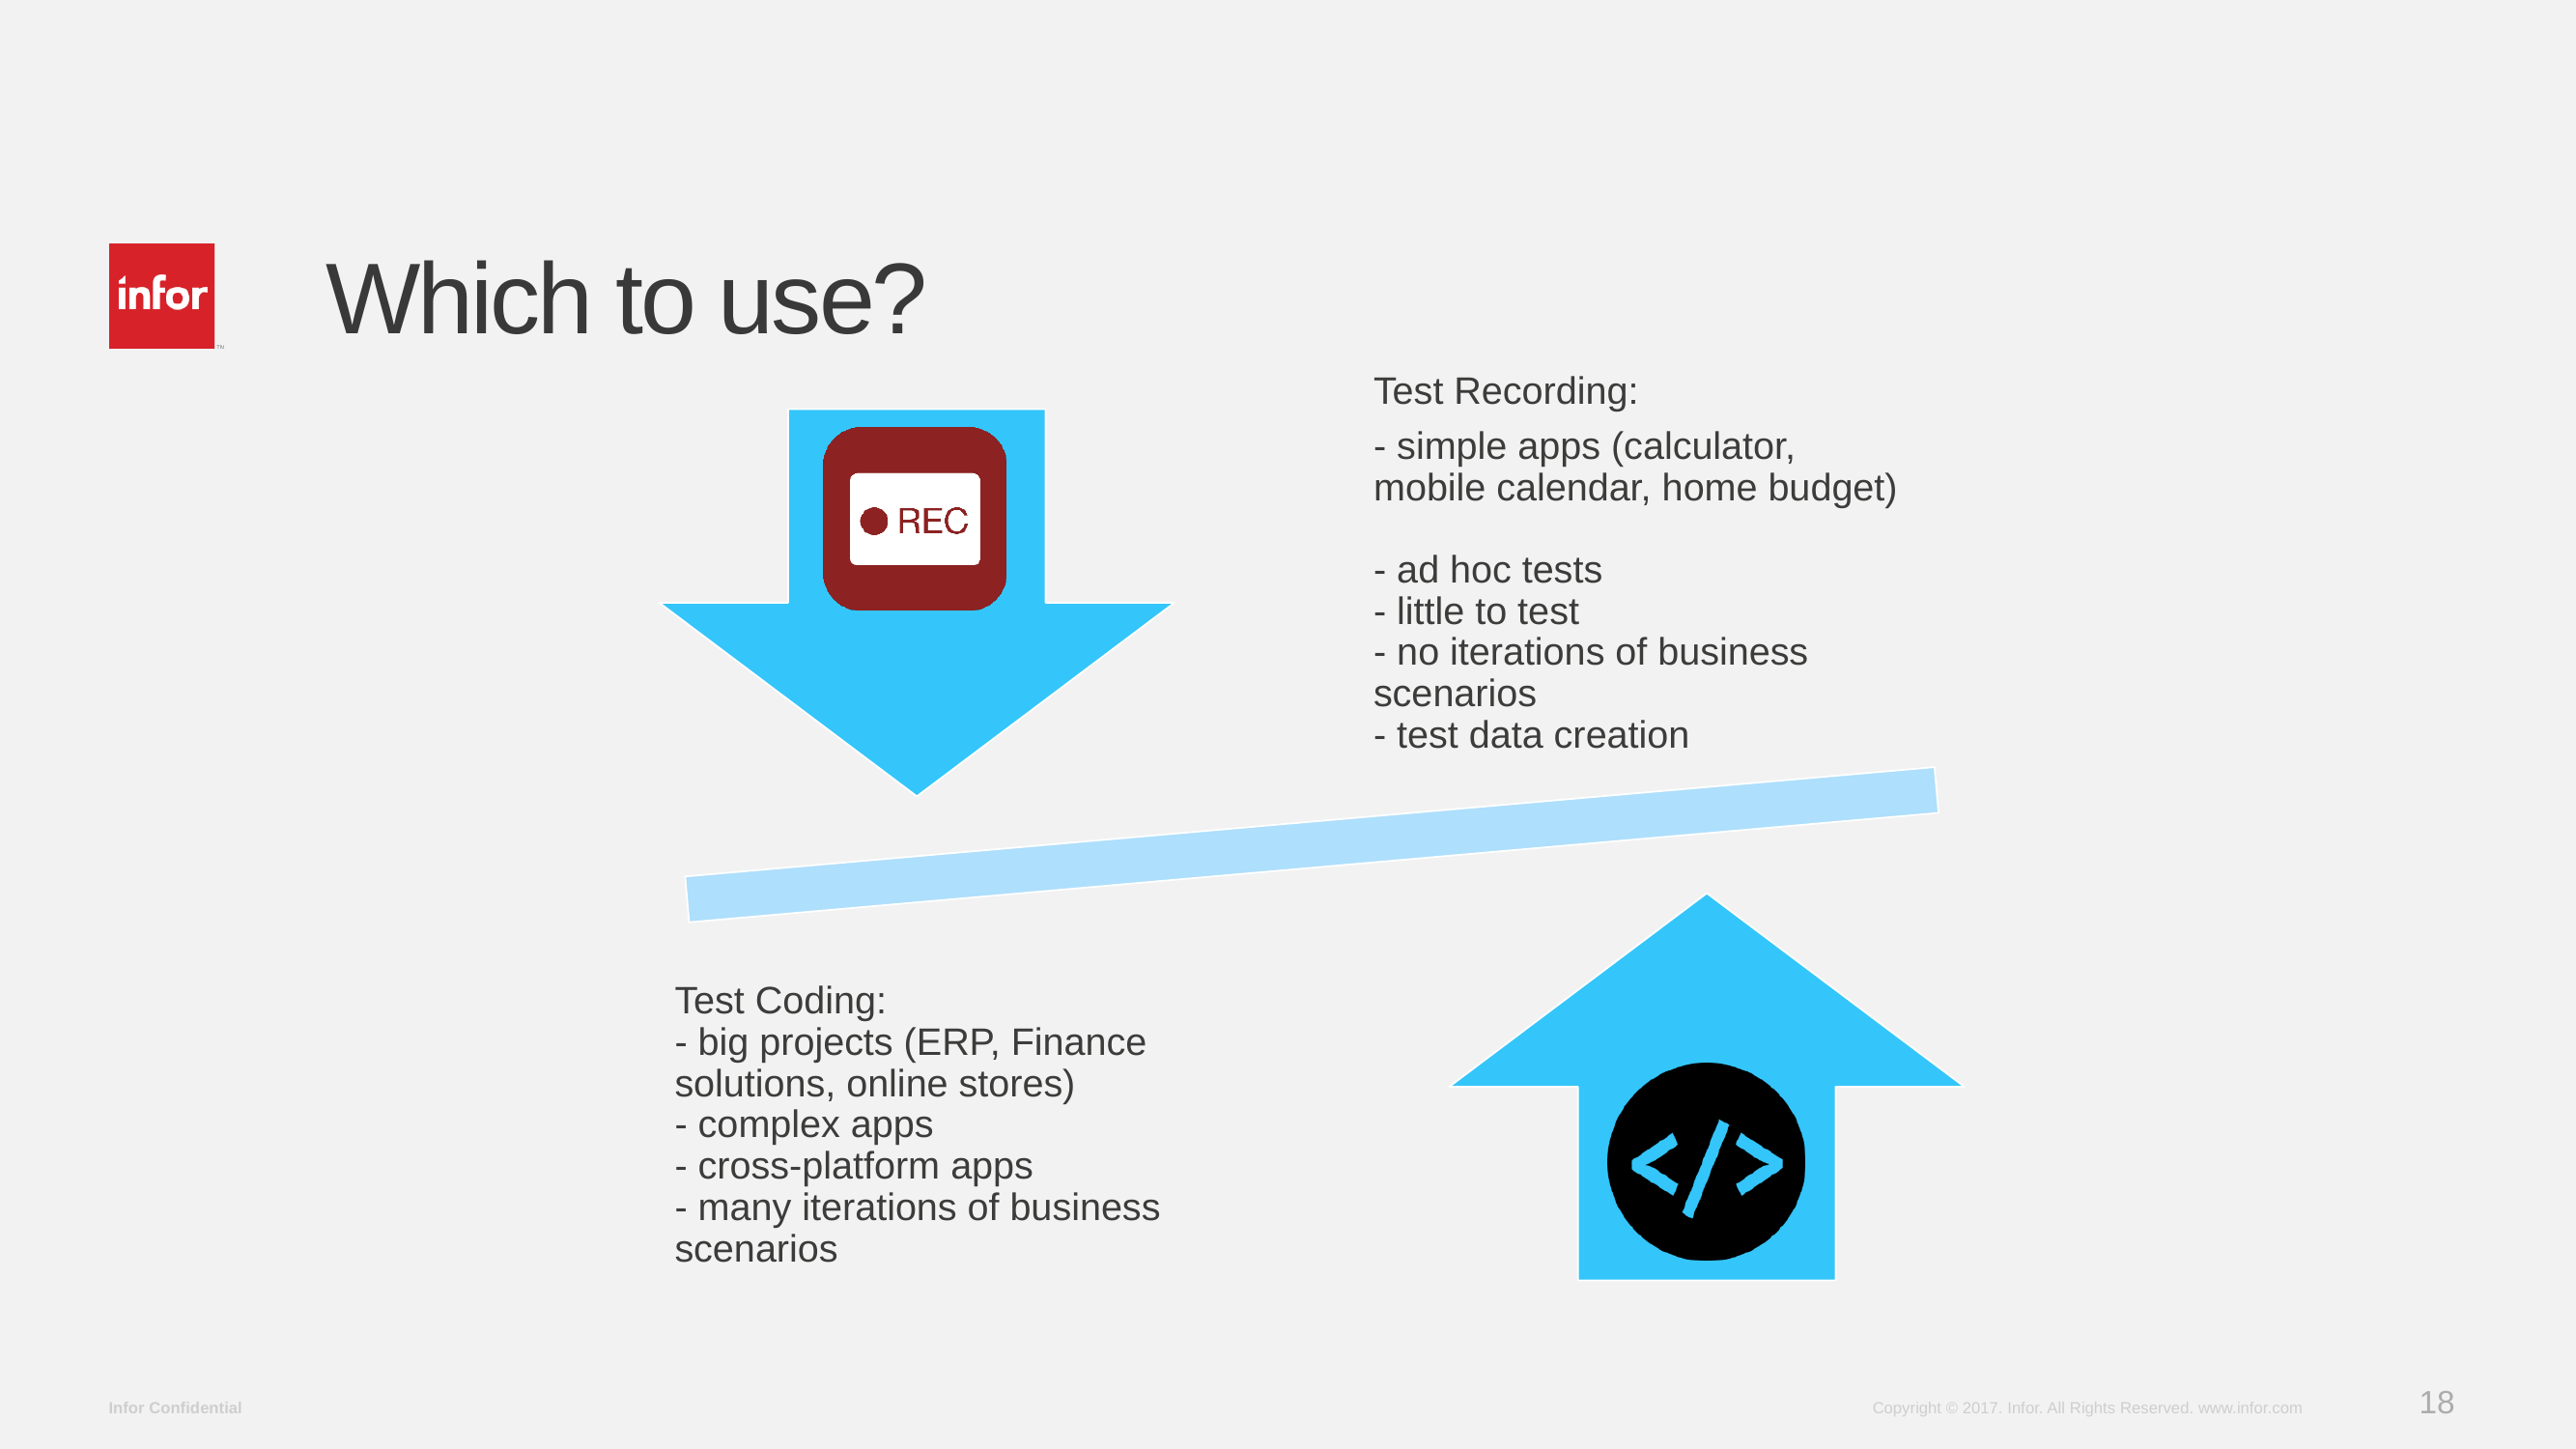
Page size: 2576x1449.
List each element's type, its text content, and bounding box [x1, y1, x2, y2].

picture [109, 243, 224, 349]
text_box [452, 360, 2171, 1329]
picture [823, 426, 1007, 611]
title Which to use? [326, 75, 2299, 355]
picture [1607, 1063, 1805, 1261]
